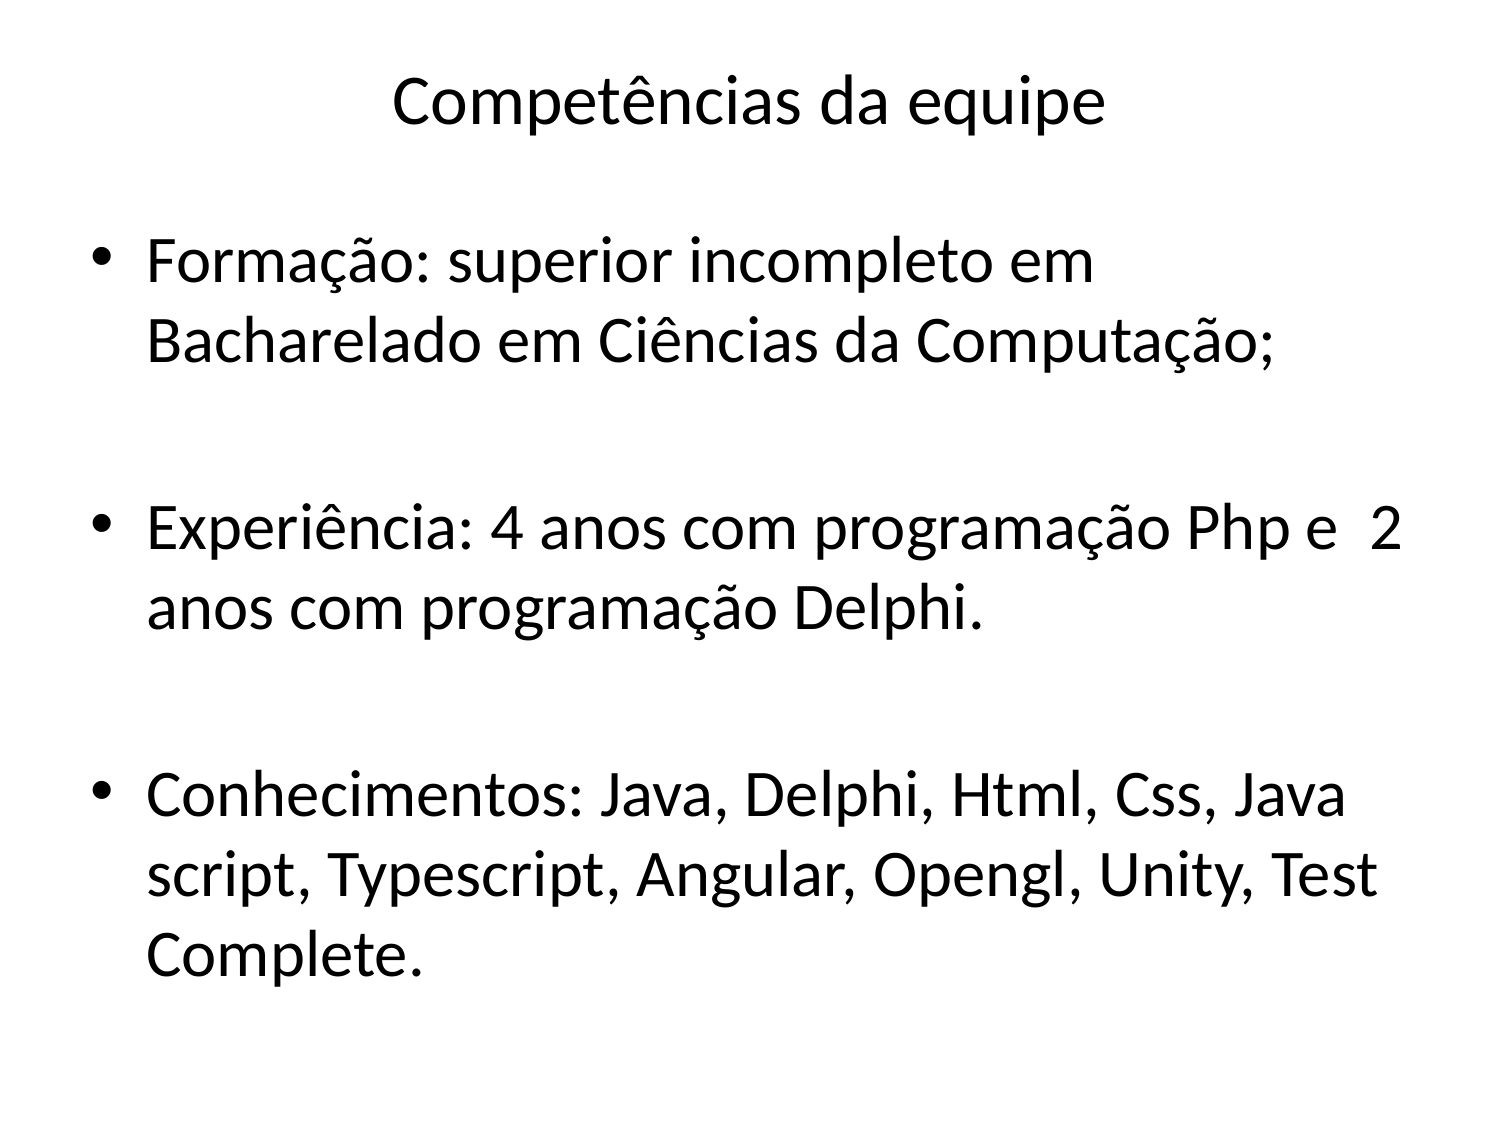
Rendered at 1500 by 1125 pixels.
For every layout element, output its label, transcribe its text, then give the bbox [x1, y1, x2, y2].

title Competências da equipe [75, 45, 1425, 208]
list Formação: superior incompleto em Bacharelado em Ciências da Computação; Experiência: 4 anos com programação Php e 2 anos com programação Delphi. Conhecimentos: Java, Delphi, Html, Css, Java script, Typescript, Angular, Opengl, Unity, Test Complete. [75, 208, 1425, 1005]
